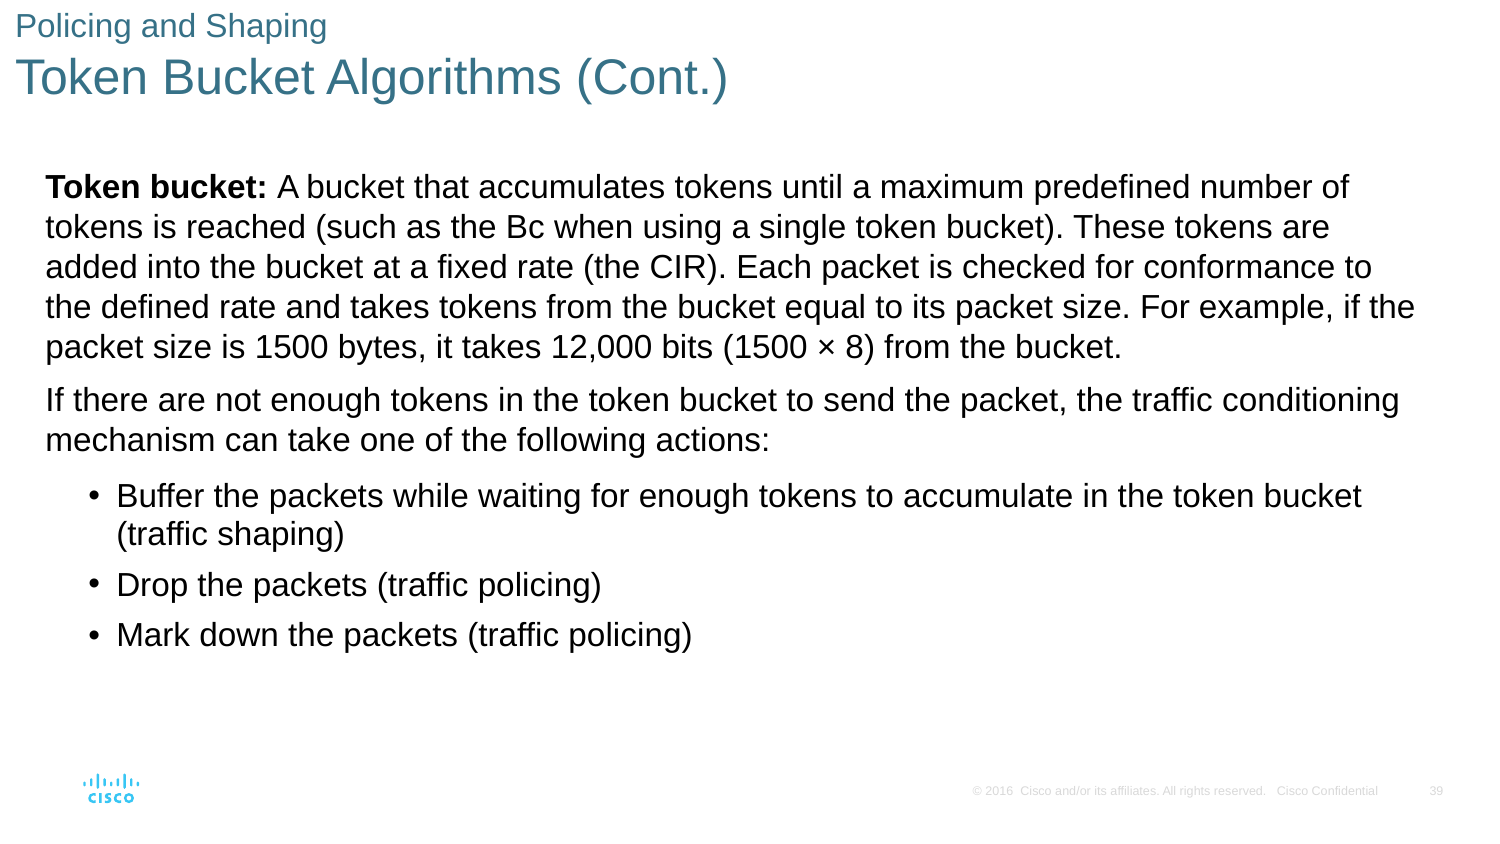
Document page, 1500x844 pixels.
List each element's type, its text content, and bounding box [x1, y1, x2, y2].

list Token bucket: A bucket that accumulates tokens until a maximum predefined number of tokens is reached (such as the Bc when using a single token bucket). These tokens are added into the bucket at a fixed rate (the CIR). Each packet is checked for conformance to the defined rate and takes tokens from the bucket equal to its packet size. For example, if the packet size is 1500 bytes, it takes 12,000 bits (1500 × 8) from the bucket. If there are not enough tokens in the token bucket to send the packet, the traffic conditioning mechanism can take one of the following actions: Buffer the packets while waiting for enough tokens to accumulate in the token bucket (traffic shaping) Drop the packets (traffic policing) Mark down the packets (traffic policing) [6, 158, 1453, 652]
title Policing and Shaping Token Bucket Algorithms (Cont.) [0, 0, 1460, 109]
